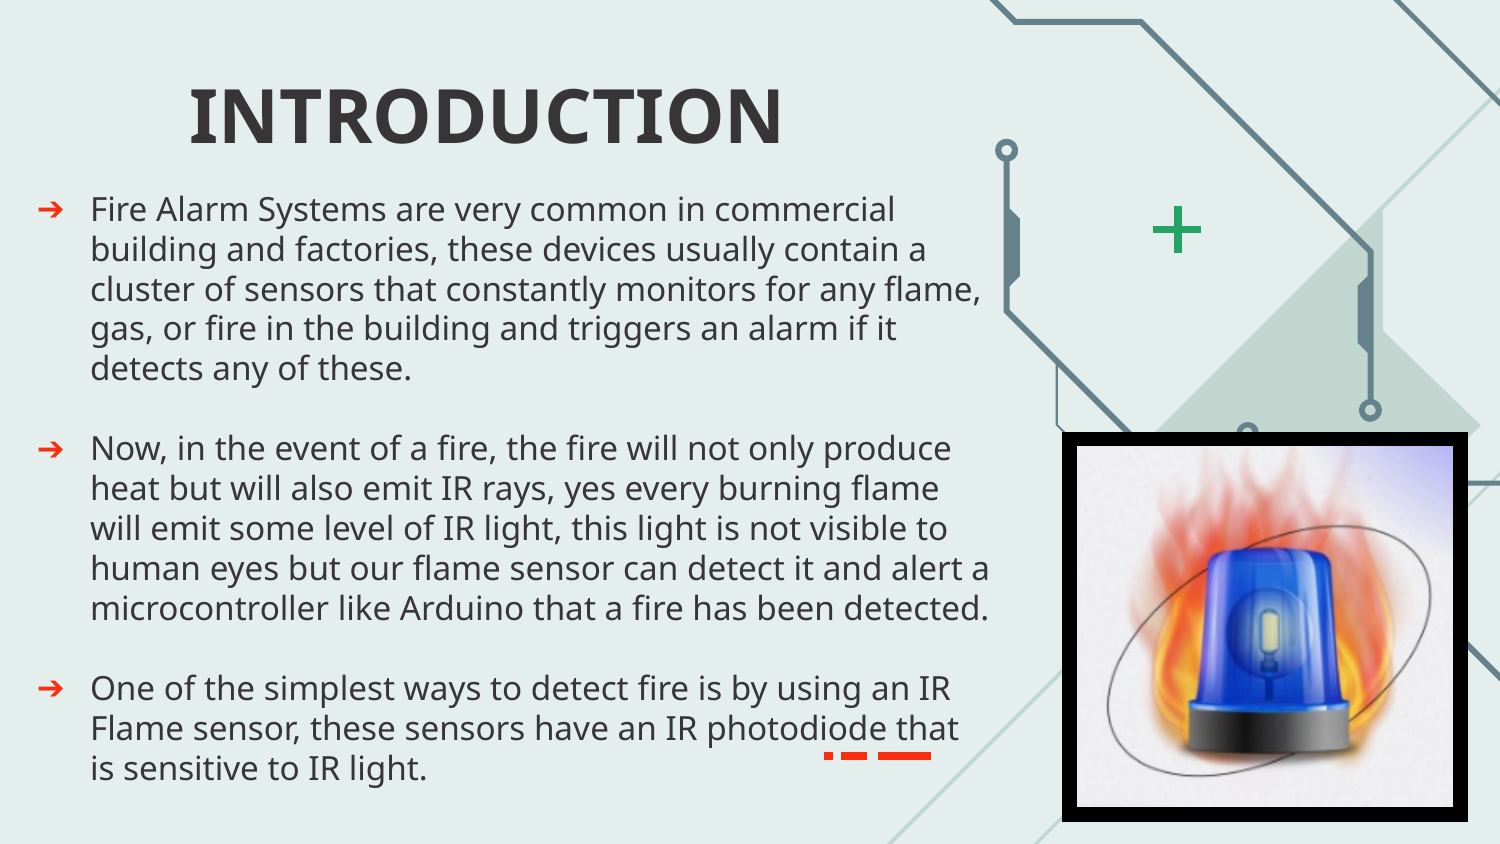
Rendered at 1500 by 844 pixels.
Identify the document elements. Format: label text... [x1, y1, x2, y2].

title INTRODUCTION [174, 55, 989, 172]
picture [1076, 445, 1454, 808]
subtitle Fire Alarm Systems are very common in commercial building and factories, these devices usually contain a cluster of sensors that constantly monitors for any flame, gas, or fire in the building and triggers an alarm if it detects any of these. Now, in the event of a fire, the fire will not only produce heat but will also emit IR rays, yes every burning flame will emit some level of IR light, this light is not visible to human eyes but our flame sensor can detect it and alert a microcontroller like Arduino that a fire has been detected. One of the simplest ways to detect fire is by using an IR Flame sensor, these sensors have an IR photodiode that is sensitive to IR light. [0, 172, 1009, 802]
